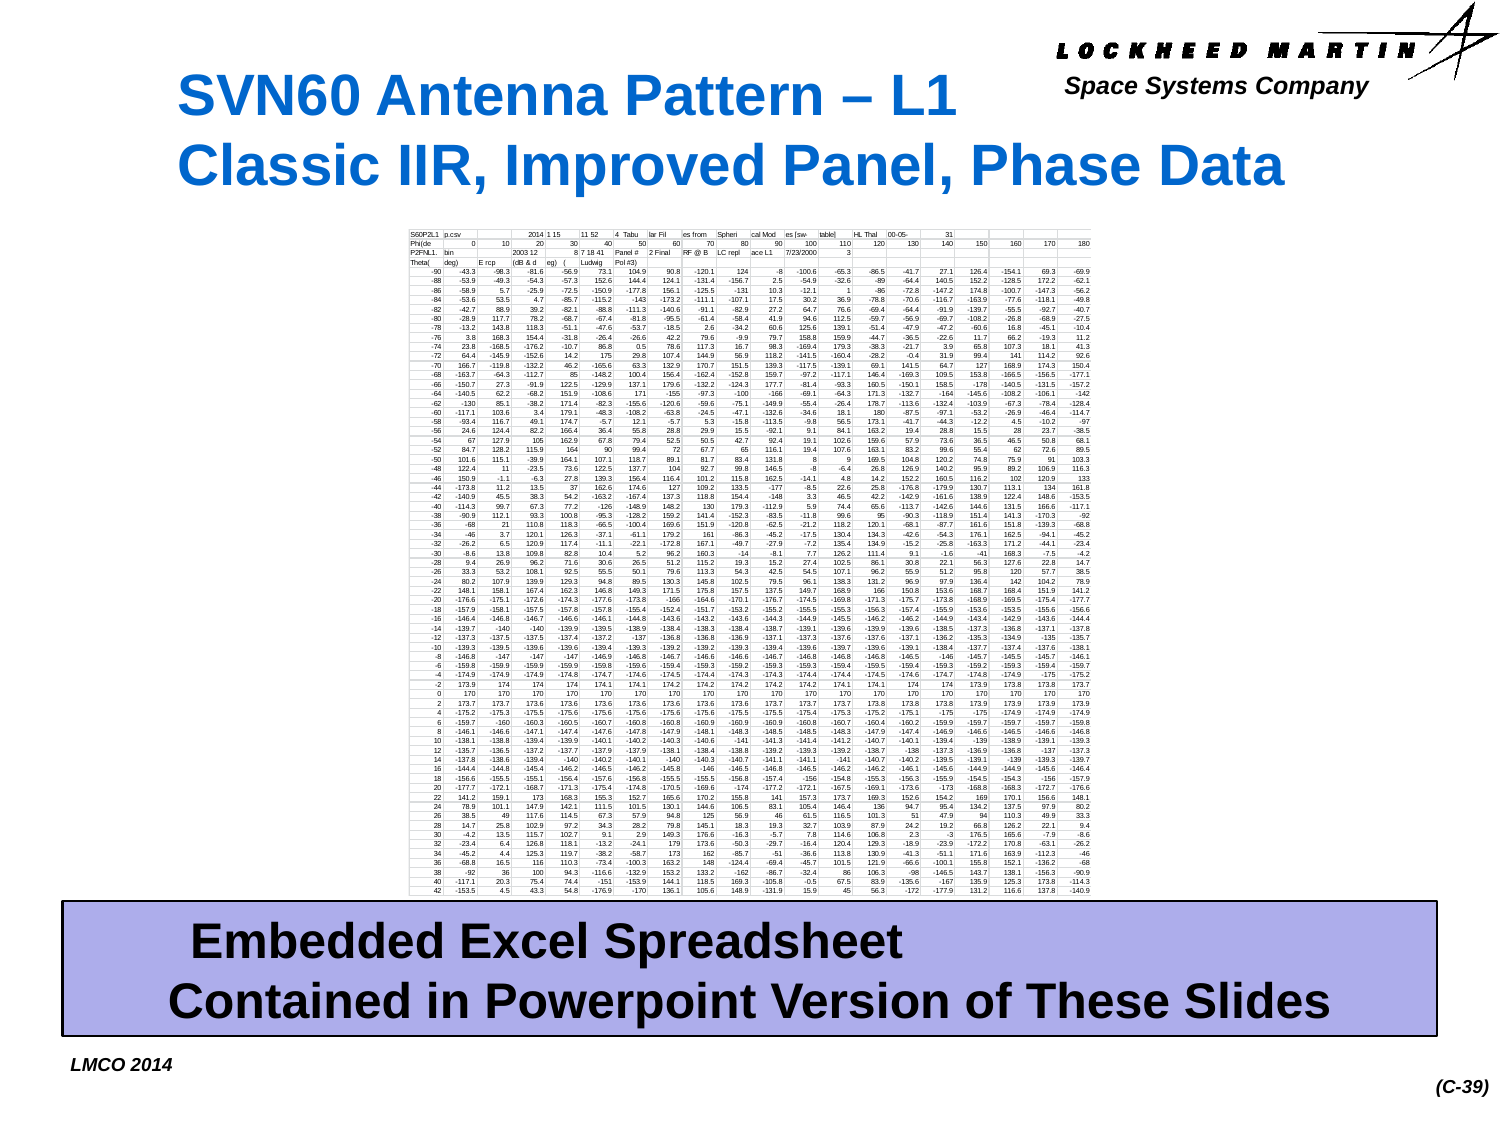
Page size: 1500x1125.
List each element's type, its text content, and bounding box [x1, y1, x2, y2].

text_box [408, 228, 1092, 897]
picture [1050, 0, 1500, 99]
text_box SVN60 Antenna Pattern – L1 Classic IIR, Improved Panel, Phase Data [162, 49, 1313, 205]
text_box Embedded Excel Spreadsheet Contained in Powerpoint Version of These Slides [62, 901, 1438, 1036]
picture [1315, 83, 1321, 92]
